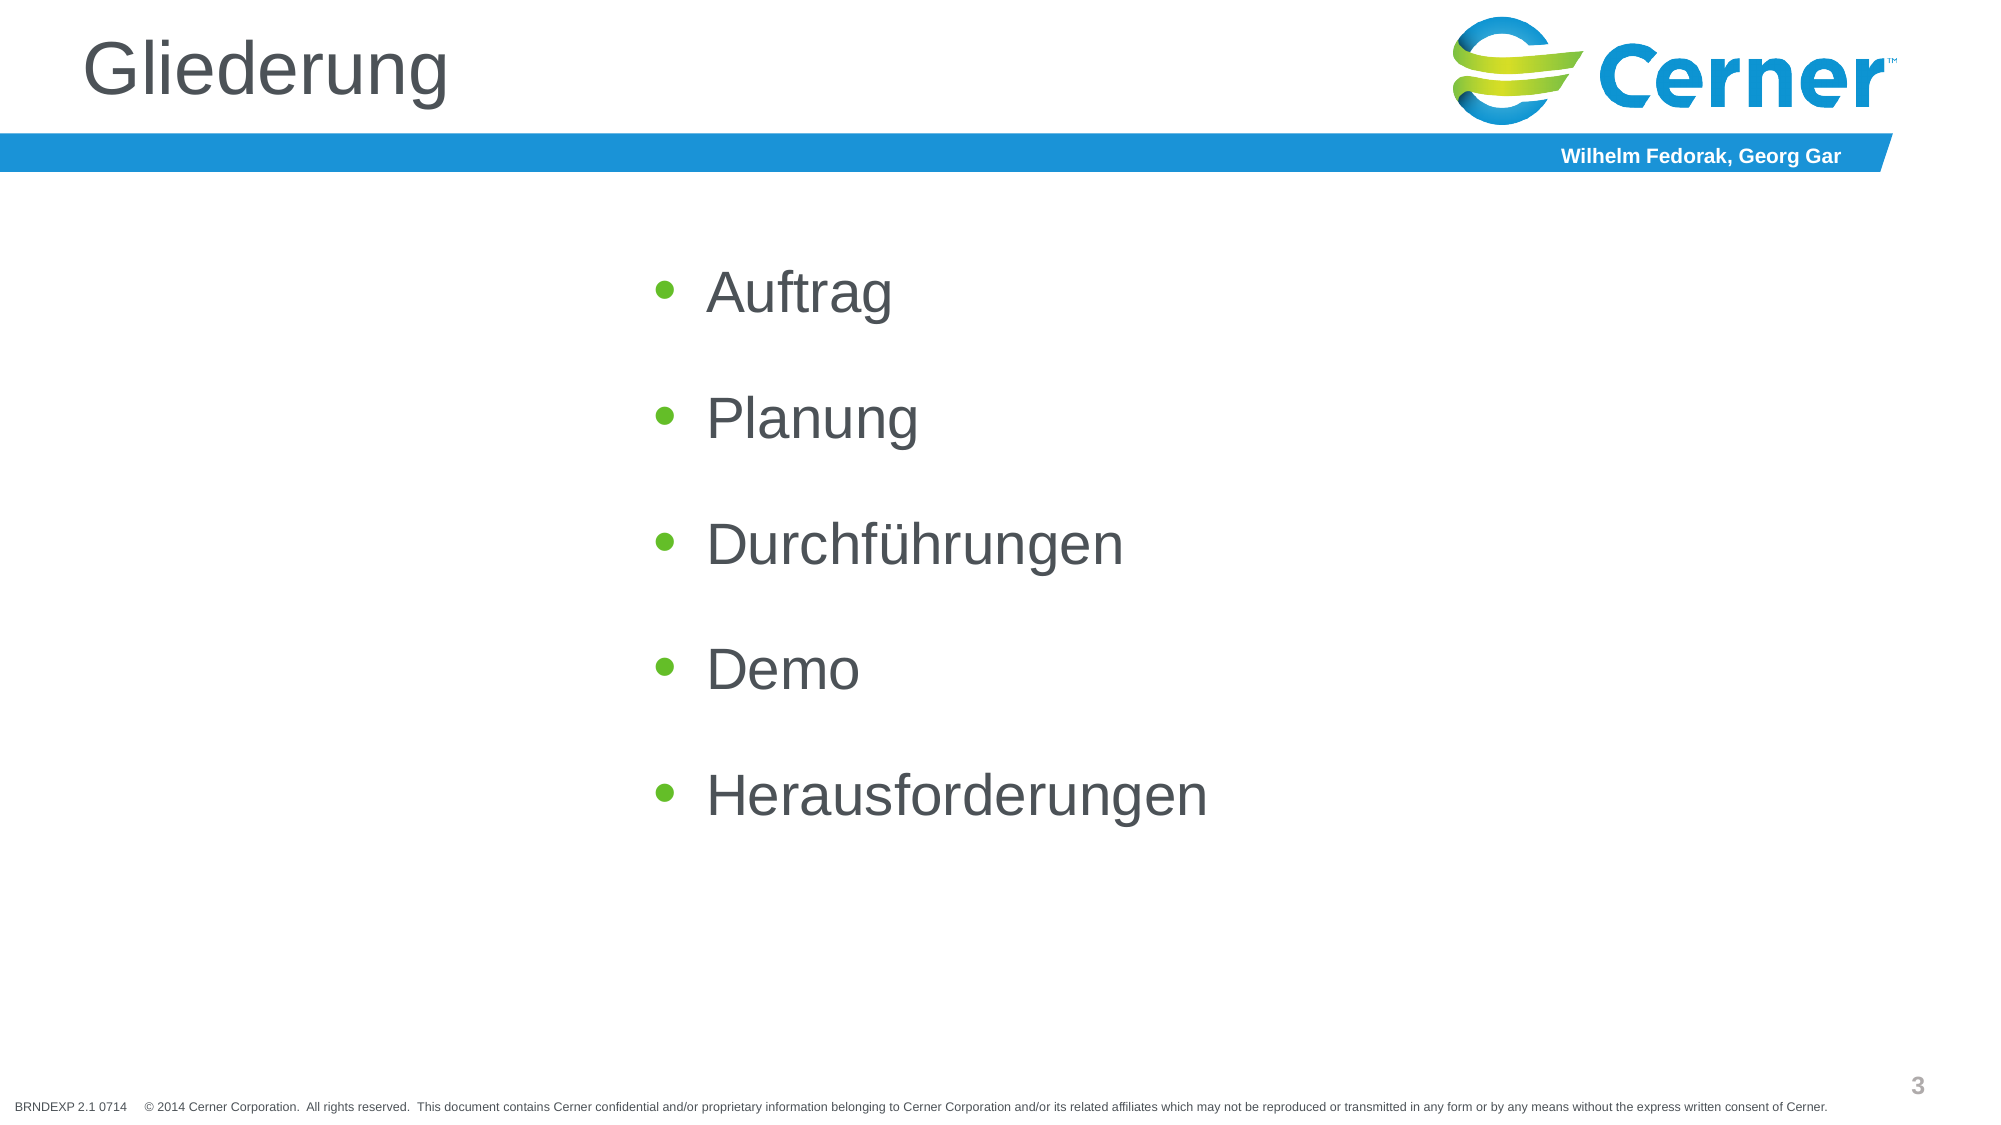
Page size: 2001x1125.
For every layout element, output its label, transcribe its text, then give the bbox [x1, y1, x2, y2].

title Gliederung [67, 0, 1793, 142]
list Auftrag Planung Durchführungen Demo Herausforderungen [69, 210, 1794, 921]
picture [1793, 15, 1897, 126]
